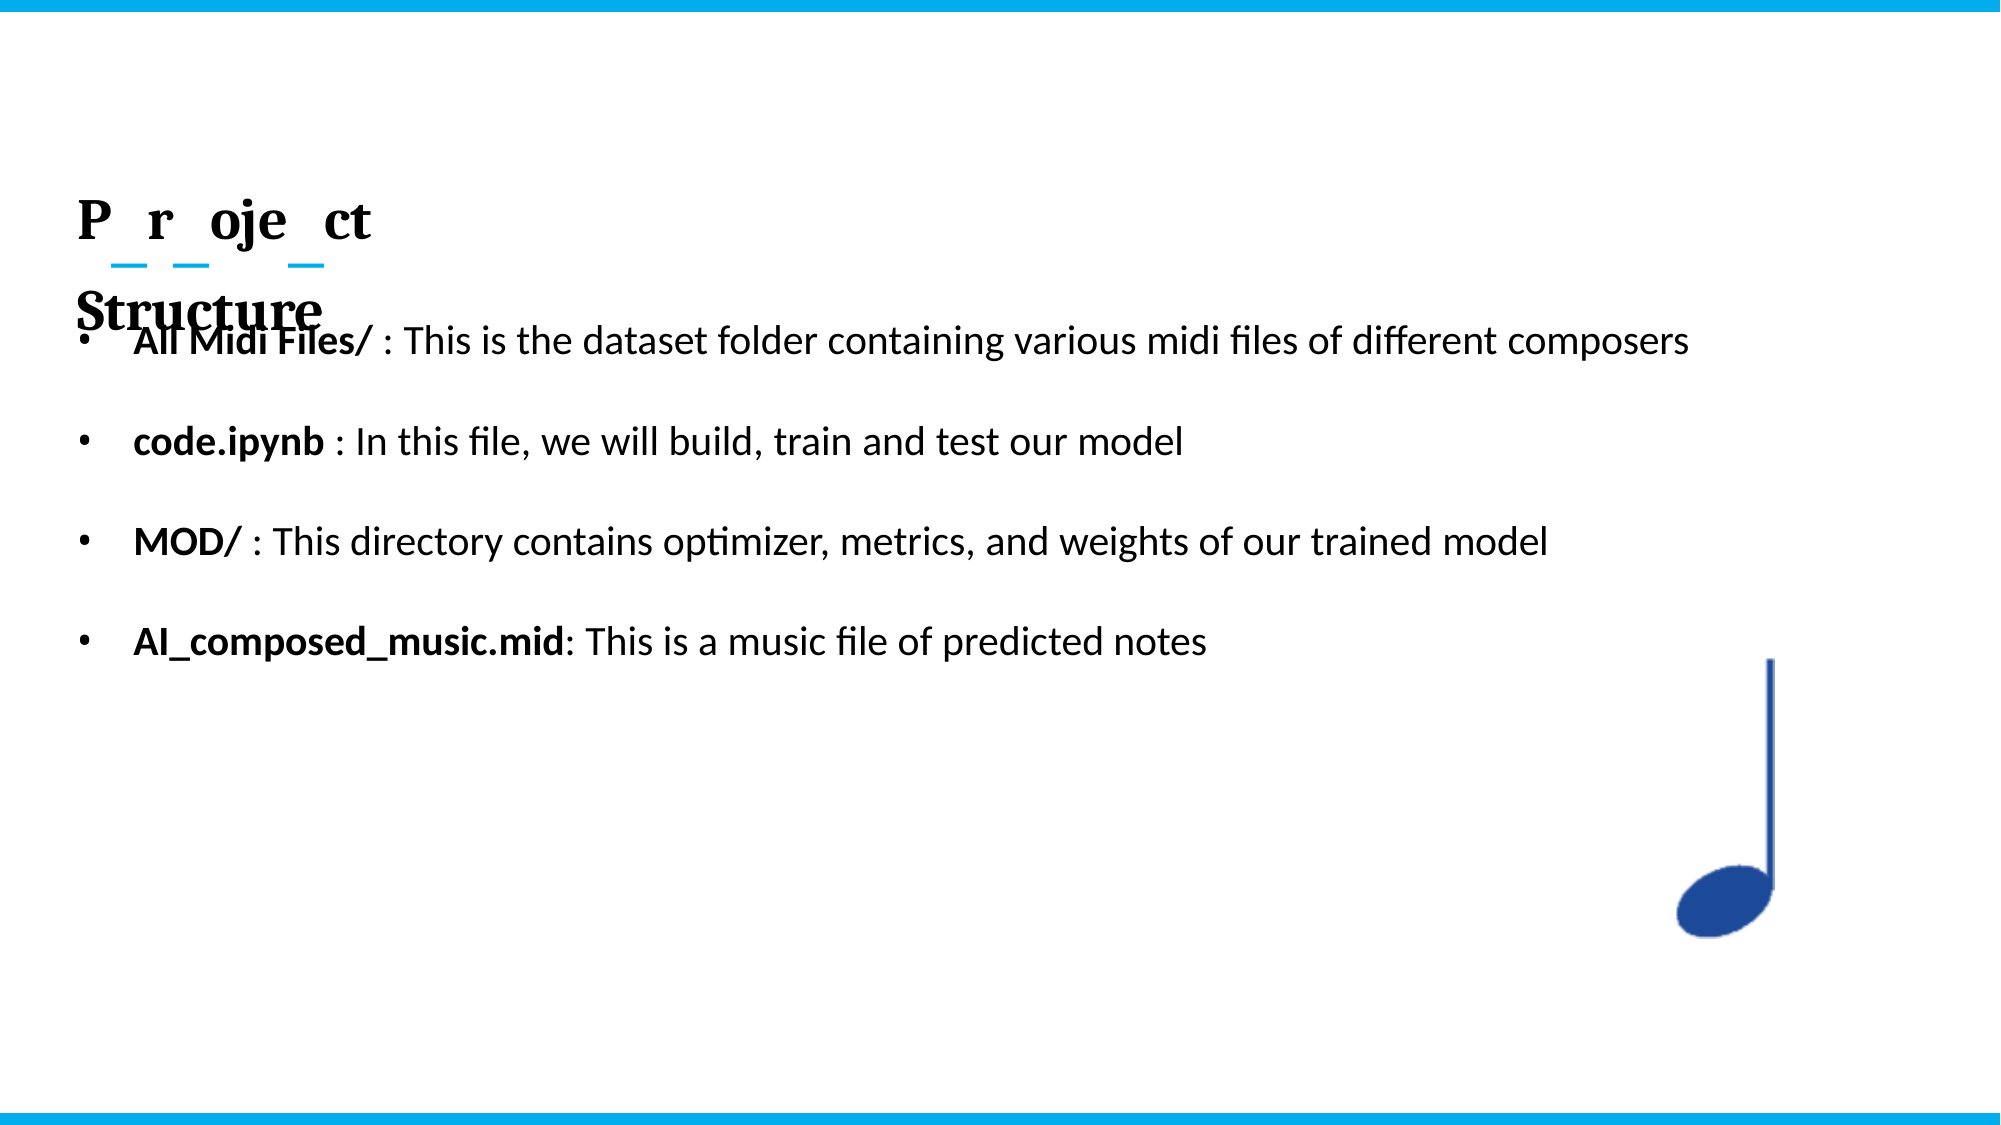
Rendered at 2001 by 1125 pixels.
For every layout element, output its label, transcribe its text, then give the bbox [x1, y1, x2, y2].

picture [1675, 657, 1775, 939]
text_box All Midi Files/ : This is the dataset folder containing various midi files of different composers code.ipynb : In this file, we will build, train and test our model MOD/ : This directory contains optimizer, metrics, and weights of our trained model AI_composed_music.mid: This is a music file of predicted notes [74, 311, 1691, 665]
title P_r_oje_ct Structure [70, 111, 536, 343]
